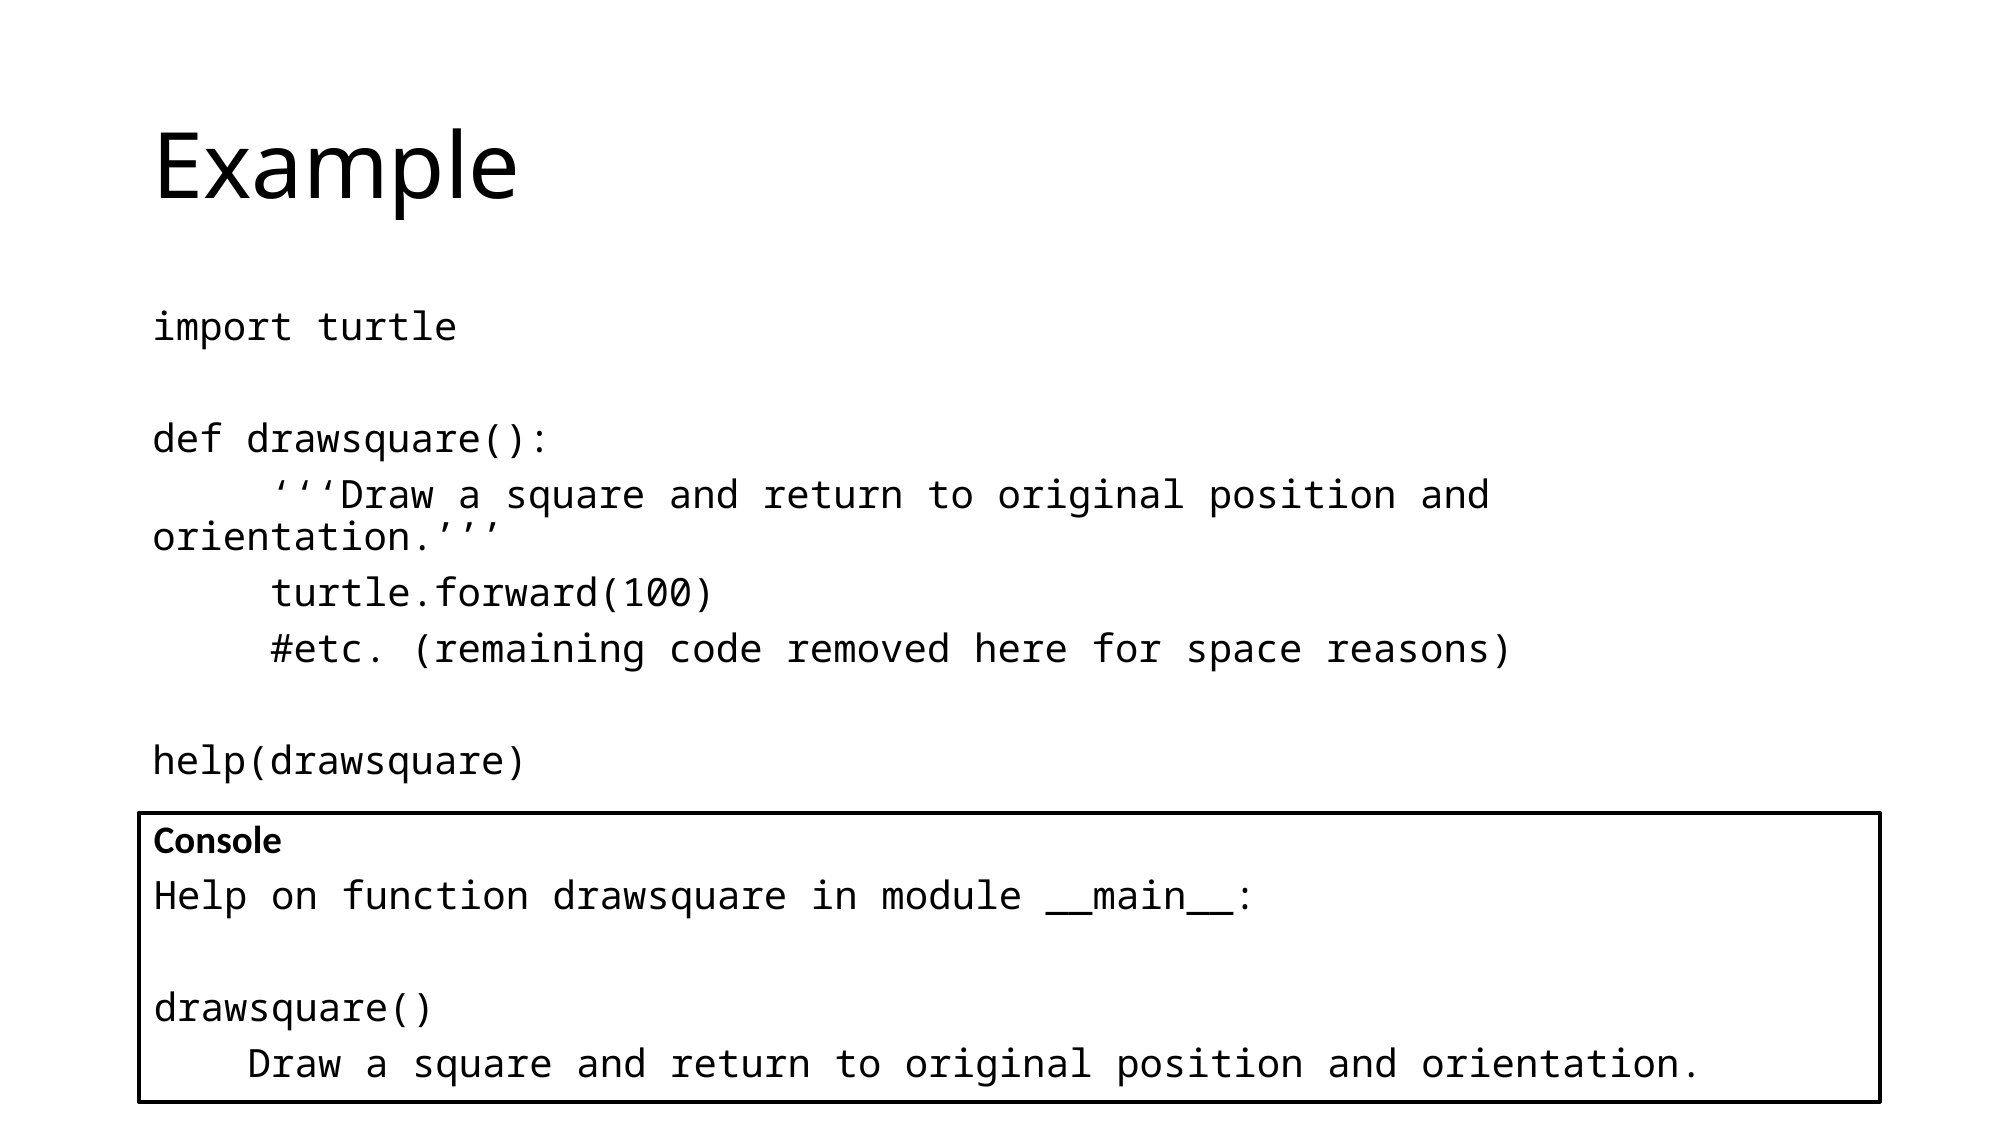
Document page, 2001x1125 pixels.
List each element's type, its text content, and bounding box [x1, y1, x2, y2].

list import turtle def drawsquare(): ‘‘‘Draw a square and return to original position and orientation.’’’ turtle.forward(100) #etc. (remaining code removed here for space reasons) help(drawsquare) [137, 299, 1863, 793]
title Example [137, 59, 1863, 278]
text_box Console Help on function drawsquare in module __main__: drawsquare() Draw a square and return to original position and orientation. [138, 812, 1880, 1102]
